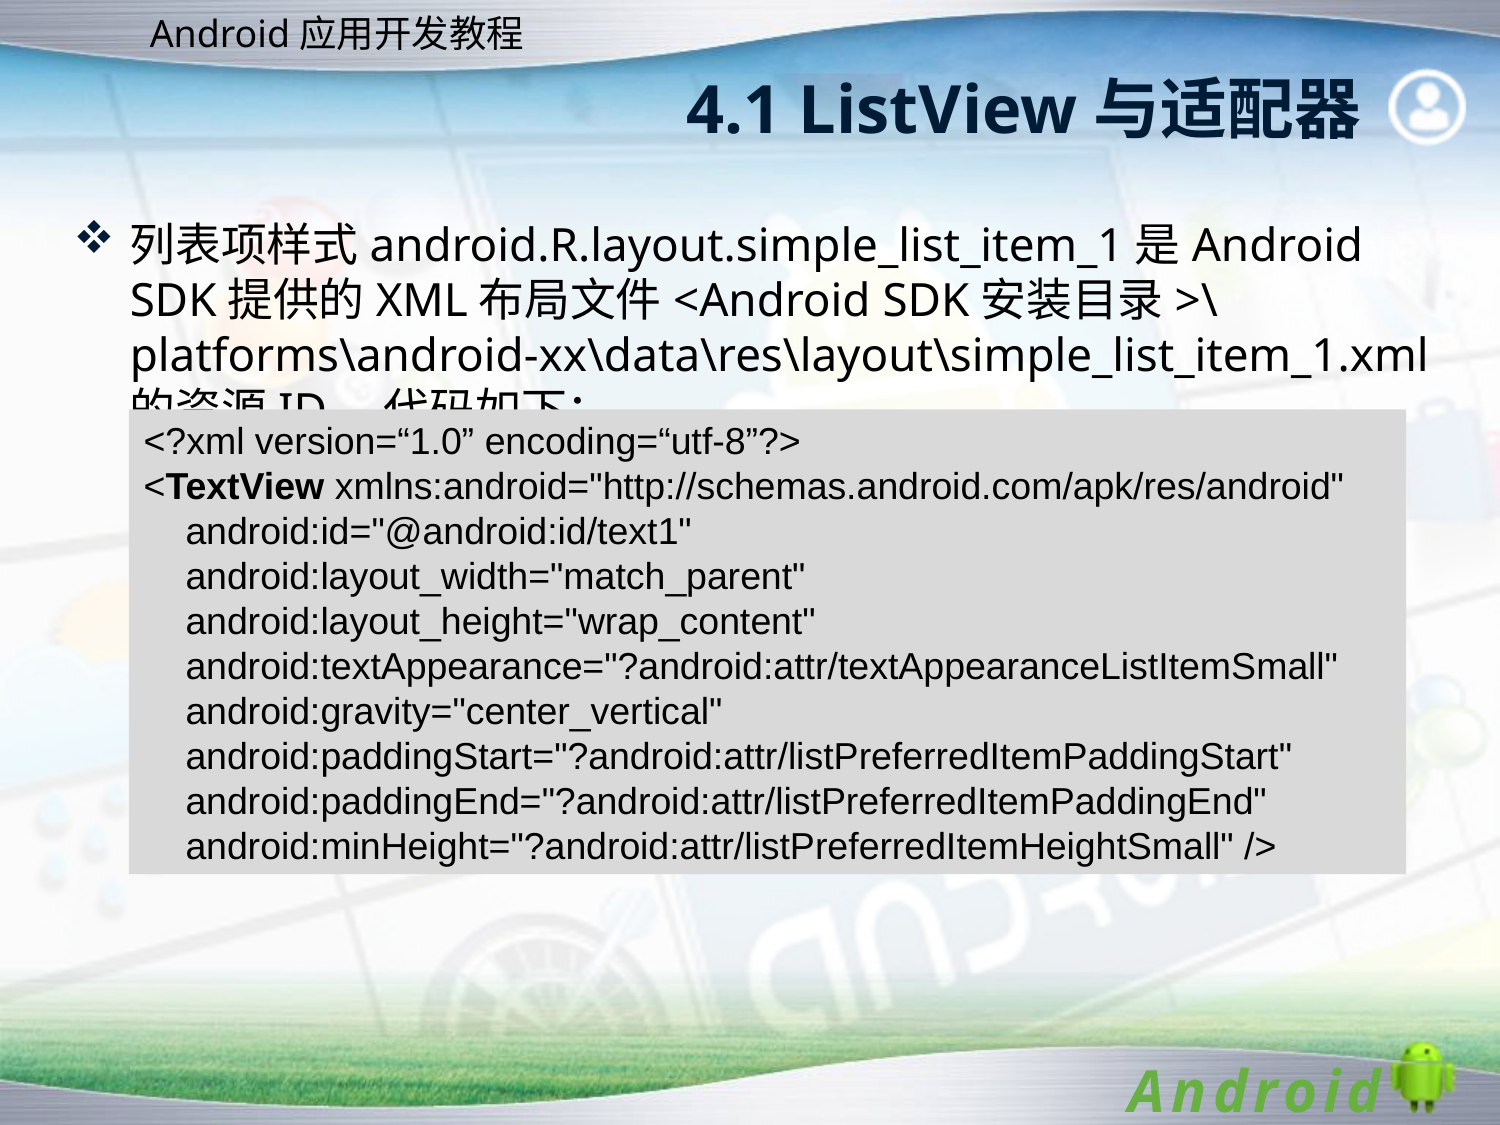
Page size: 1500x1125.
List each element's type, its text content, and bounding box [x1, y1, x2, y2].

list 列表项样式android.R.layout.simple_list_item_1是Android SDK提供的XML布局文件<Android SDK安装目录>\platforms\android-xx\data\res\layout\simple_list_item_1.xml的资源ID，代码如下： [58, 207, 1454, 411]
text_box <?xml version=“1.0” encoding=“utf-8”?> <TextView xmlns:android="http://schemas.android.com/apk/res/android" android:id="@android:id/text1" android:layout_width="match_parent" android:layout_height="wrap_content" android:textAppearance="?android:attr/textAppearanceListItemSmall" android:gravity="center_vertical" android:paddingStart="?android:attr/listPreferredItemPaddingStart" android:paddingEnd="?android:attr/listPreferredItemPaddingEnd" android:minHeight="?android:attr/listPreferredItemHeightSmall" /> [128, 409, 1407, 875]
title 4.1 ListView与适配器 [213, 66, 1377, 147]
picture [0, 1, 1500, 1125]
